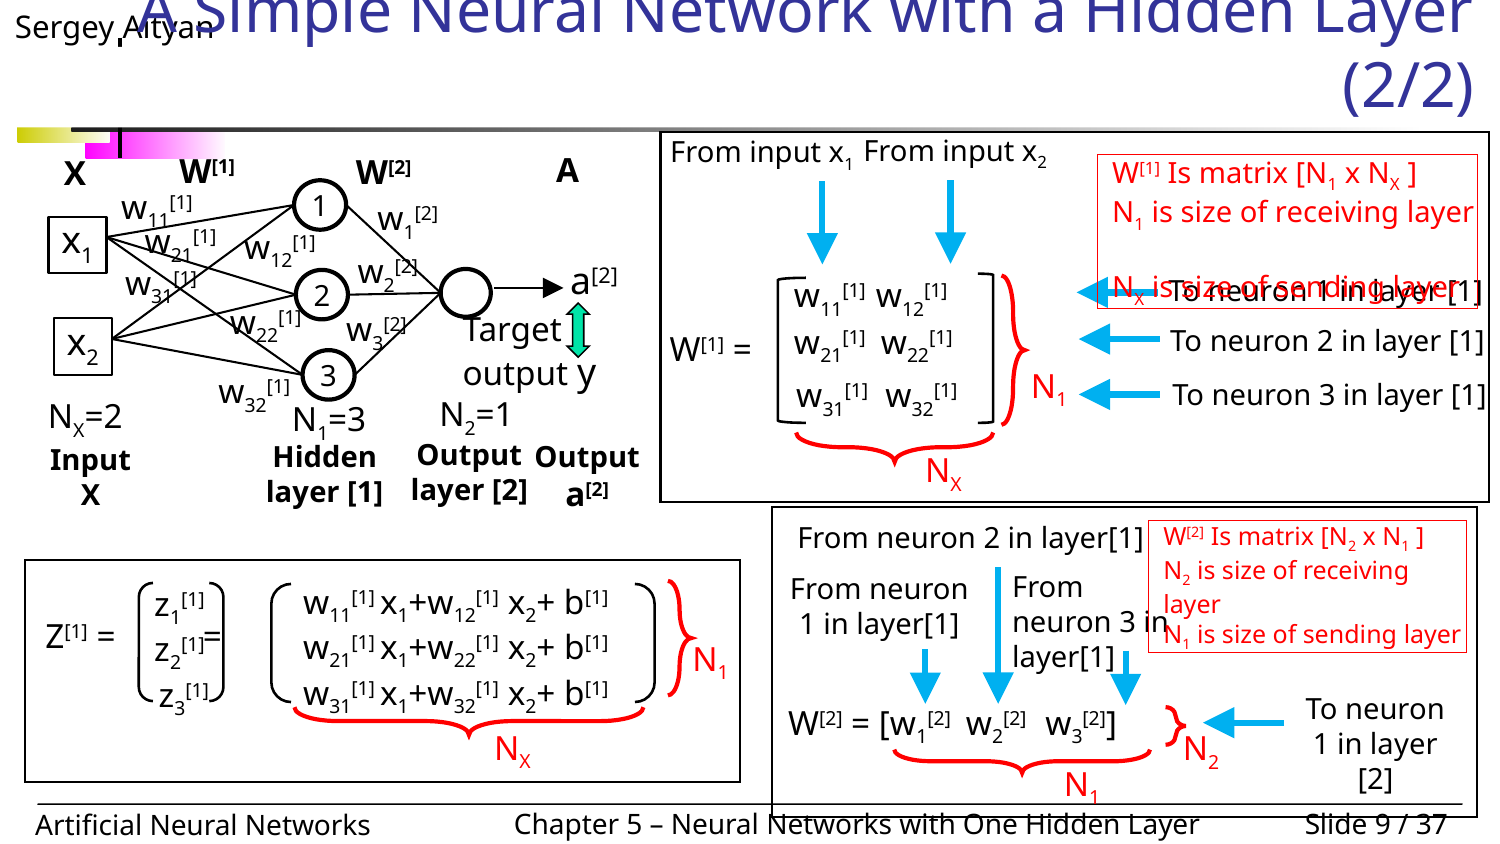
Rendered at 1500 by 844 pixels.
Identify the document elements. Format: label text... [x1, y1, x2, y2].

title A Simple Neural Network with a Hidden Layer (2/2) [0, 46, 1490, 128]
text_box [24, 560, 741, 782]
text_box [771, 510, 1478, 817]
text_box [660, 131, 1489, 502]
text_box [39, 148, 644, 558]
